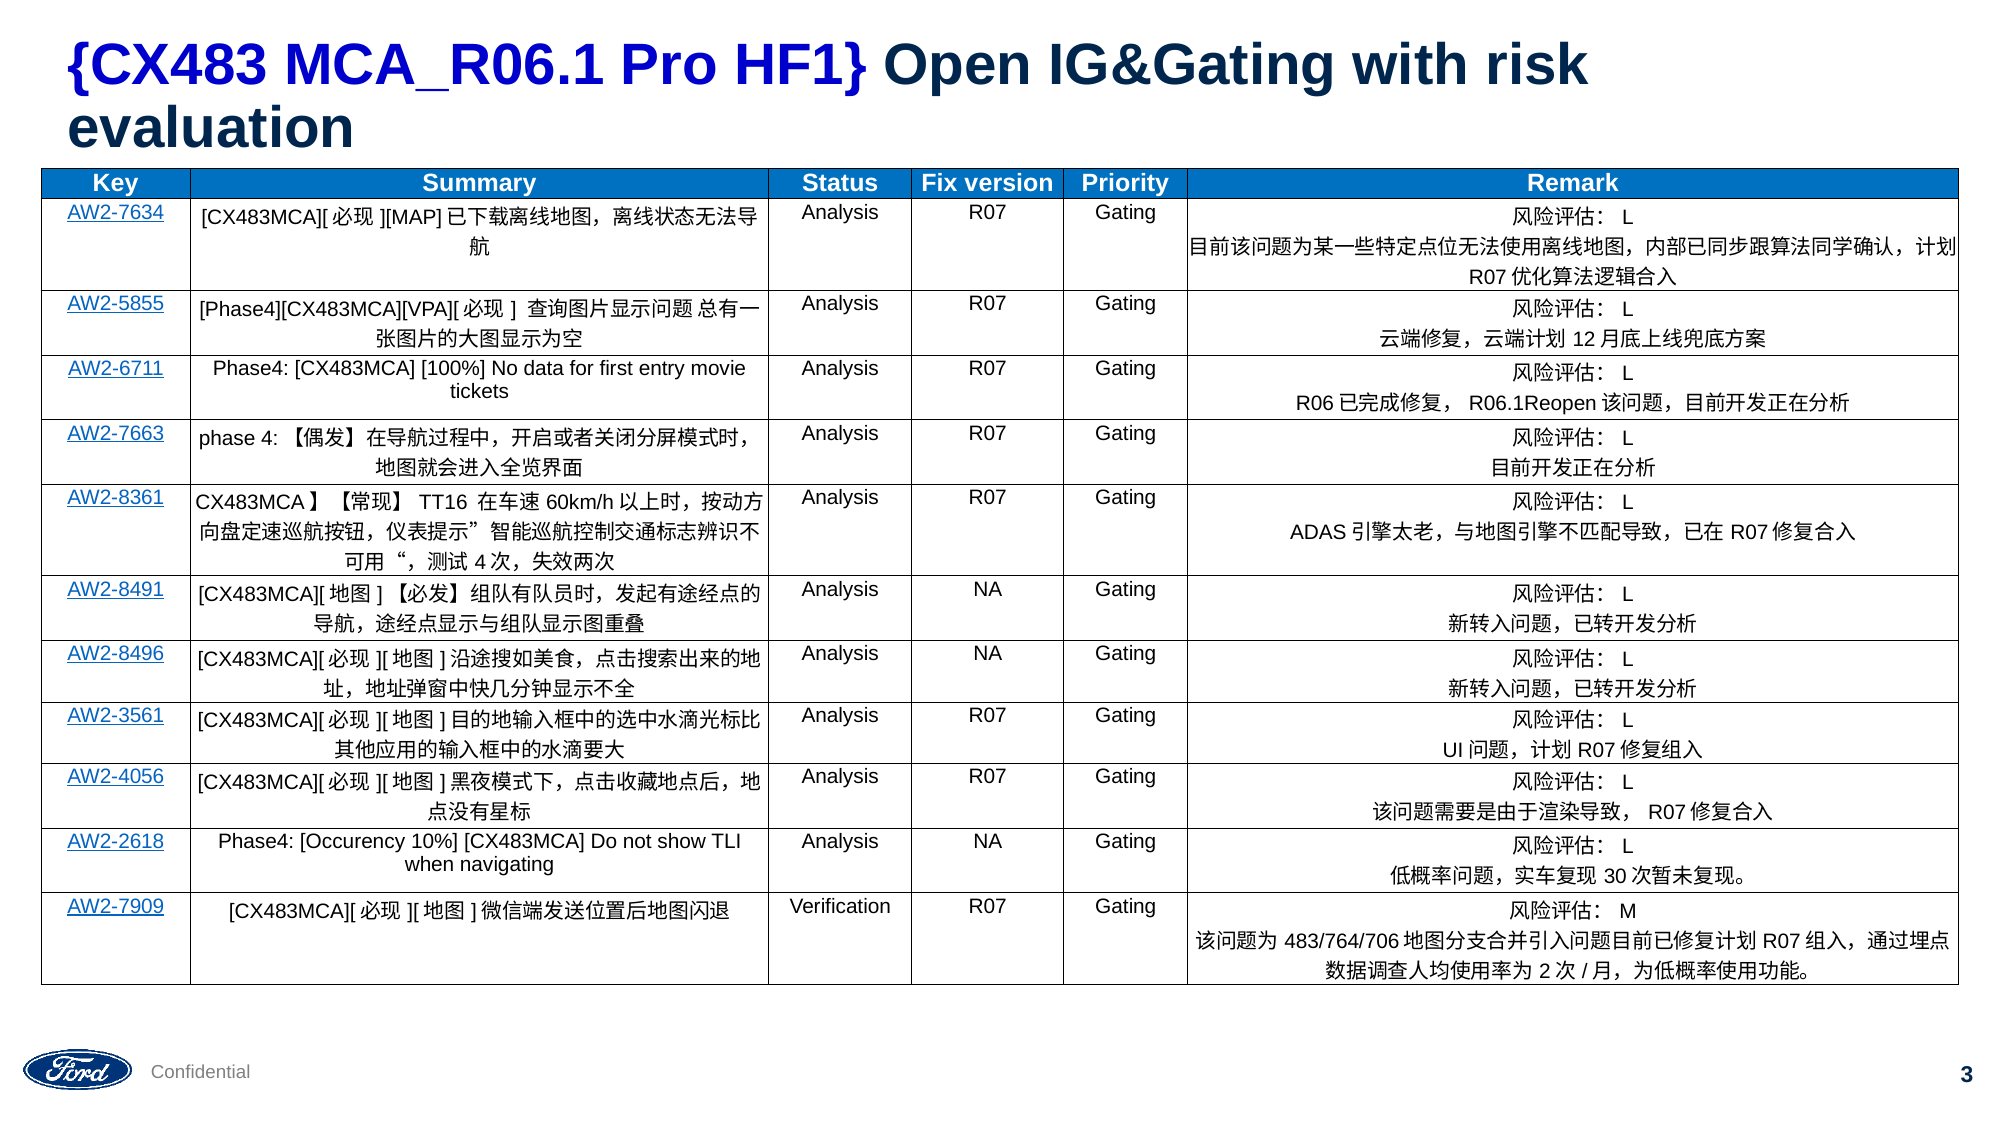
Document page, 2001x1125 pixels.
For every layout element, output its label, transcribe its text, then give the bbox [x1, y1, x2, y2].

table_cell NA [912, 829, 1063, 892]
table_cell AW2-2618 [42, 829, 190, 892]
table_cell NA [912, 641, 1063, 702]
table_cell 风险评估：L 目前该问题为某一些特定点位无法使用离线地图，内部已同步跟算法同学确认，计划R07优化算法逻辑合入 [1188, 199, 1958, 290]
table_cell R07 [912, 485, 1063, 575]
table_cell AW2-8361 [42, 485, 190, 575]
table_cell R07 [912, 291, 1063, 355]
table_cell [CX483MCA][必现][地图]沿途搜如美食，点击搜索出来的地址，地址弹窗中快几分钟显示不全 [191, 641, 768, 702]
table_cell 风险评估：L 该问题需要是由于渲染导致，R07修复合入 [1188, 764, 1958, 828]
table_cell 风险评估：L R06已完成修复，R06.1Reopen该问题，目前开发正在分析 [1188, 356, 1958, 419]
table_cell AW2-3561 [42, 703, 190, 763]
table_cell Gating [1064, 356, 1187, 419]
table_cell R07 [912, 703, 1063, 763]
table_cell R07 [912, 764, 1063, 828]
table_cell [CX483MCA][必现][地图]黑夜模式下，点击收藏地点后，地点没有星标 [191, 764, 768, 828]
table_cell [Phase4][CX483MCA][VPA][必现] 查询图片显示问题 总有一张图片的大图显示为空 [191, 291, 768, 355]
table_cell Gating [1064, 420, 1187, 484]
table_cell [CX483MCA][地图]【必发】组队有队员时，发起有途经点的导航，途经点显示与组队显示图重叠 [191, 576, 768, 640]
table_cell [CX483MCA][必现][地图]微信端发送位置后地图闪退 [191, 893, 768, 984]
table_cell Gating [1064, 829, 1187, 892]
table_cell NA [912, 576, 1063, 640]
table_cell Gating [1064, 764, 1187, 828]
table_cell R07 [912, 420, 1063, 484]
table_cell Gating [1064, 641, 1187, 702]
table_cell Analysis [769, 356, 911, 419]
title {CX483 MCA_R06.1 Pro HF1} Open IG&Gating with risk evaluation [52, 26, 1830, 123]
table_cell AW2-4056 [42, 764, 190, 828]
table_cell AW2-6711 [42, 356, 190, 419]
table_cell R07 [912, 356, 1063, 419]
table_cell 风险评估：L 低概率问题，实车复现30次暂未复现。 [1188, 829, 1958, 892]
table_cell AW2-5855 [42, 291, 190, 355]
table_cell Gating [1064, 485, 1187, 575]
table_cell 风险评估：L ADAS引擎太老，与地图引擎不匹配导致，已在R07修复合入 [1188, 485, 1958, 575]
table_cell 风险评估：L 新转入问题，已转开发分析 [1188, 576, 1958, 640]
table_cell Phase4: [CX483MCA] [100%] No data for first entry movie tickets [191, 356, 768, 419]
table_header Fix version [912, 169, 1063, 198]
table_cell Analysis [769, 291, 911, 355]
table_cell Gating [1064, 576, 1187, 640]
table_cell Gating [1064, 291, 1187, 355]
table_cell Analysis [769, 199, 911, 290]
table_cell Analysis [769, 420, 911, 484]
table_cell Gating [1064, 199, 1187, 290]
table_cell Analysis [769, 764, 911, 828]
table_header Remark [1188, 169, 1958, 198]
table_header Key [42, 169, 190, 198]
table_cell AW2-7663 [42, 420, 190, 484]
table_cell Analysis [769, 641, 911, 702]
picture [23, 1049, 132, 1090]
table_cell Gating [1064, 893, 1187, 984]
table_cell phase 4:【偶发】在导航过程中，开启或者关闭分屏模式时，地图就会进入全览界面 [191, 420, 768, 484]
table_cell [CX483MCA][必现][地图]目的地输入框中的选中水滴光标比其他应用的输入框中的水滴要大 [191, 703, 768, 763]
table_cell Analysis [769, 576, 911, 640]
table_cell 风险评估：L 新转入问题，已转开发分析 [1188, 641, 1958, 702]
table_header Summary [191, 169, 768, 198]
table_cell AW2-7909 [42, 893, 190, 984]
table_cell R07 [912, 893, 1063, 984]
table_cell AW2-8496 [42, 641, 190, 702]
table_cell AW2-8491 [42, 576, 190, 640]
table_cell Analysis [769, 485, 911, 575]
table_cell R07 [912, 199, 1063, 290]
table_cell CX483MCA】【常现】TT16 在车速60km/h以上时，按动方向盘定速巡航按钮，仪表提示”智能巡航控制交通标志辨识不可用“，测试4次，失效两次 [191, 485, 768, 575]
table_cell AW2-7634 [42, 199, 190, 290]
table_cell 风险评估：L 云端修复，云端计划12月底上线兜底方案 [1188, 291, 1958, 355]
table_cell [CX483MCA][必现][MAP]已下载离线地图，离线状态无法导航 [191, 199, 768, 290]
table_cell Verification [769, 893, 911, 984]
table_cell 风险评估：M 该问题为483/764/706地图分支合并引入问题目前已修复计划R07组入，通过埋点数据调查人均使用率为2次/月，为低概率使用功能。 [1188, 893, 1958, 984]
table_cell 风险评估：L UI问题，计划R07修复组入 [1188, 703, 1958, 763]
table_cell Gating [1064, 703, 1187, 763]
table_cell 风险评估：L 目前开发正在分析 [1188, 420, 1958, 484]
table_header Status [769, 169, 911, 198]
table_cell Analysis [769, 829, 911, 892]
table_cell Analysis [769, 703, 911, 763]
table_cell Phase4: [Occurency 10%] [CX483MCA] Do not show TLI when navigating [191, 829, 768, 892]
table_header Priority [1064, 169, 1187, 198]
